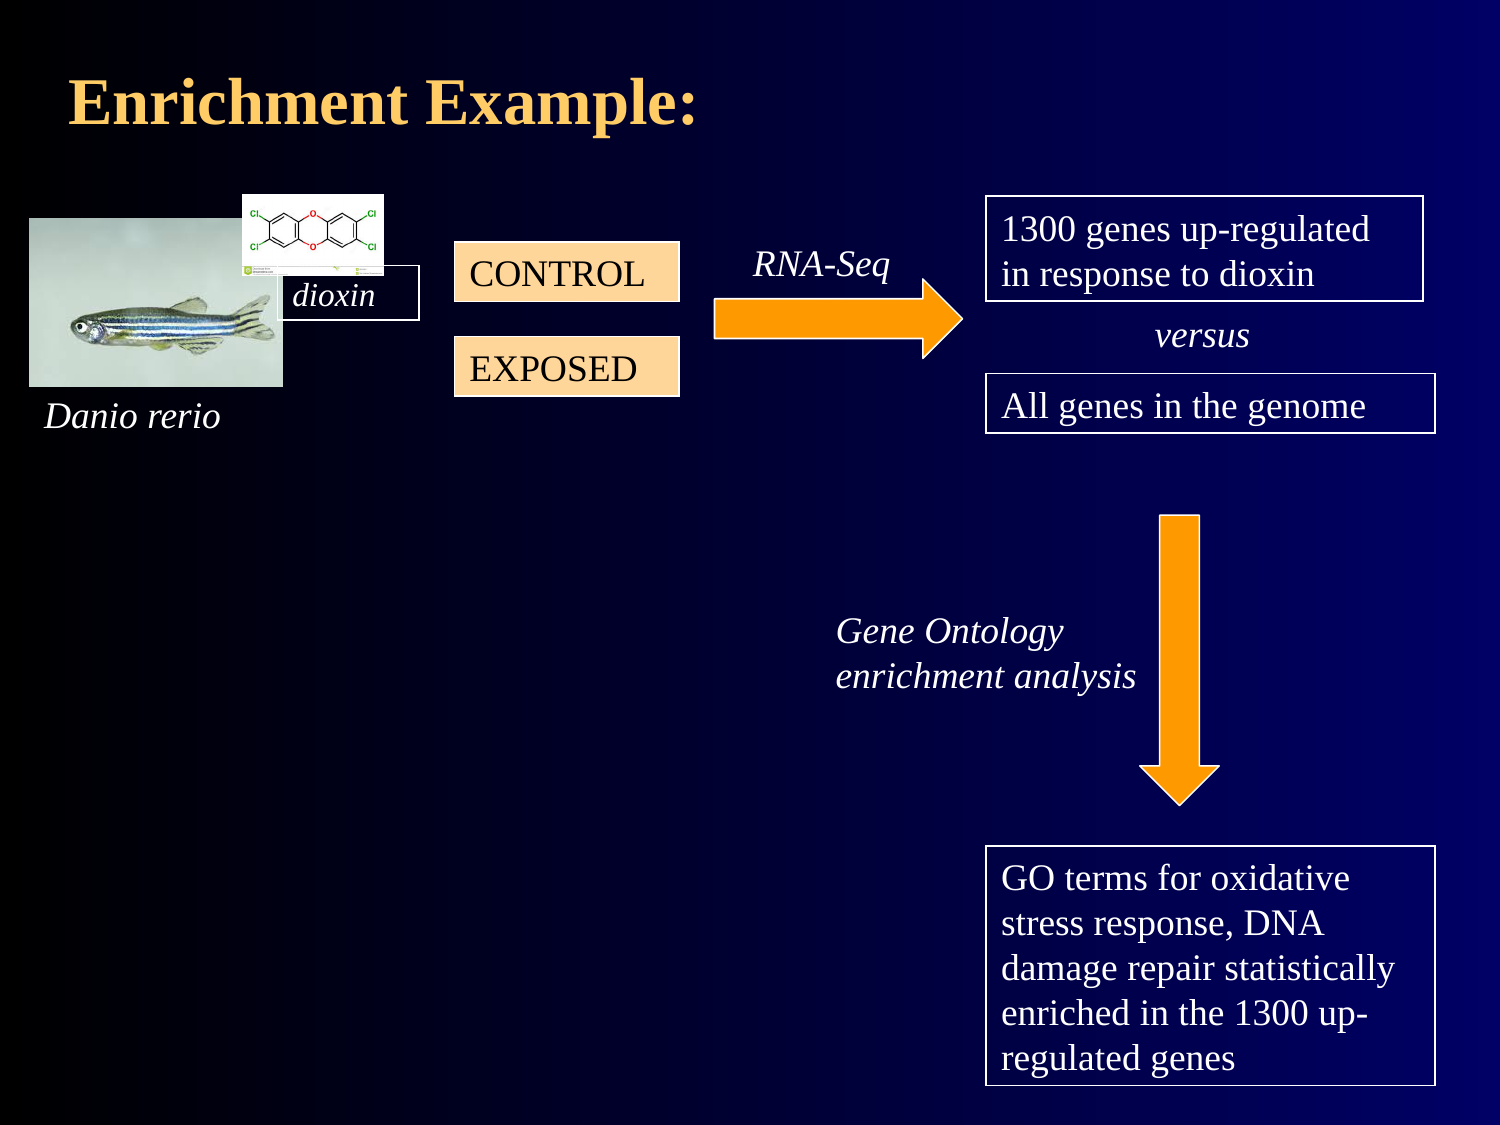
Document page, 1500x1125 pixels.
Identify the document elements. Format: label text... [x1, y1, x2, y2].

text_box [714, 292, 963, 359]
text_box RNA-Seq [738, 231, 1188, 292]
text_box EXPOSED [454, 336, 679, 397]
text_box dioxin [288, 265, 420, 321]
text_box Gene Ontology enrichment analysis [820, 598, 1270, 703]
text_box [1139, 703, 1220, 806]
text_box 1300 genes up-regulated in response to dioxin [986, 196, 1424, 301]
text_box All genes in the genome [986, 373, 1436, 434]
picture [29, 194, 384, 388]
text_box CONTROL [454, 242, 679, 302]
text_box [1159, 515, 1200, 598]
title Enrichment Example: [52, 0, 1459, 225]
text_box versus [1139, 302, 1500, 363]
text_box GO terms for oxidative stress response, DNA damage repair statistically enriched in the 1300 up-regulated genes [986, 845, 1436, 1086]
text_box Danio rerio [29, 394, 278, 444]
